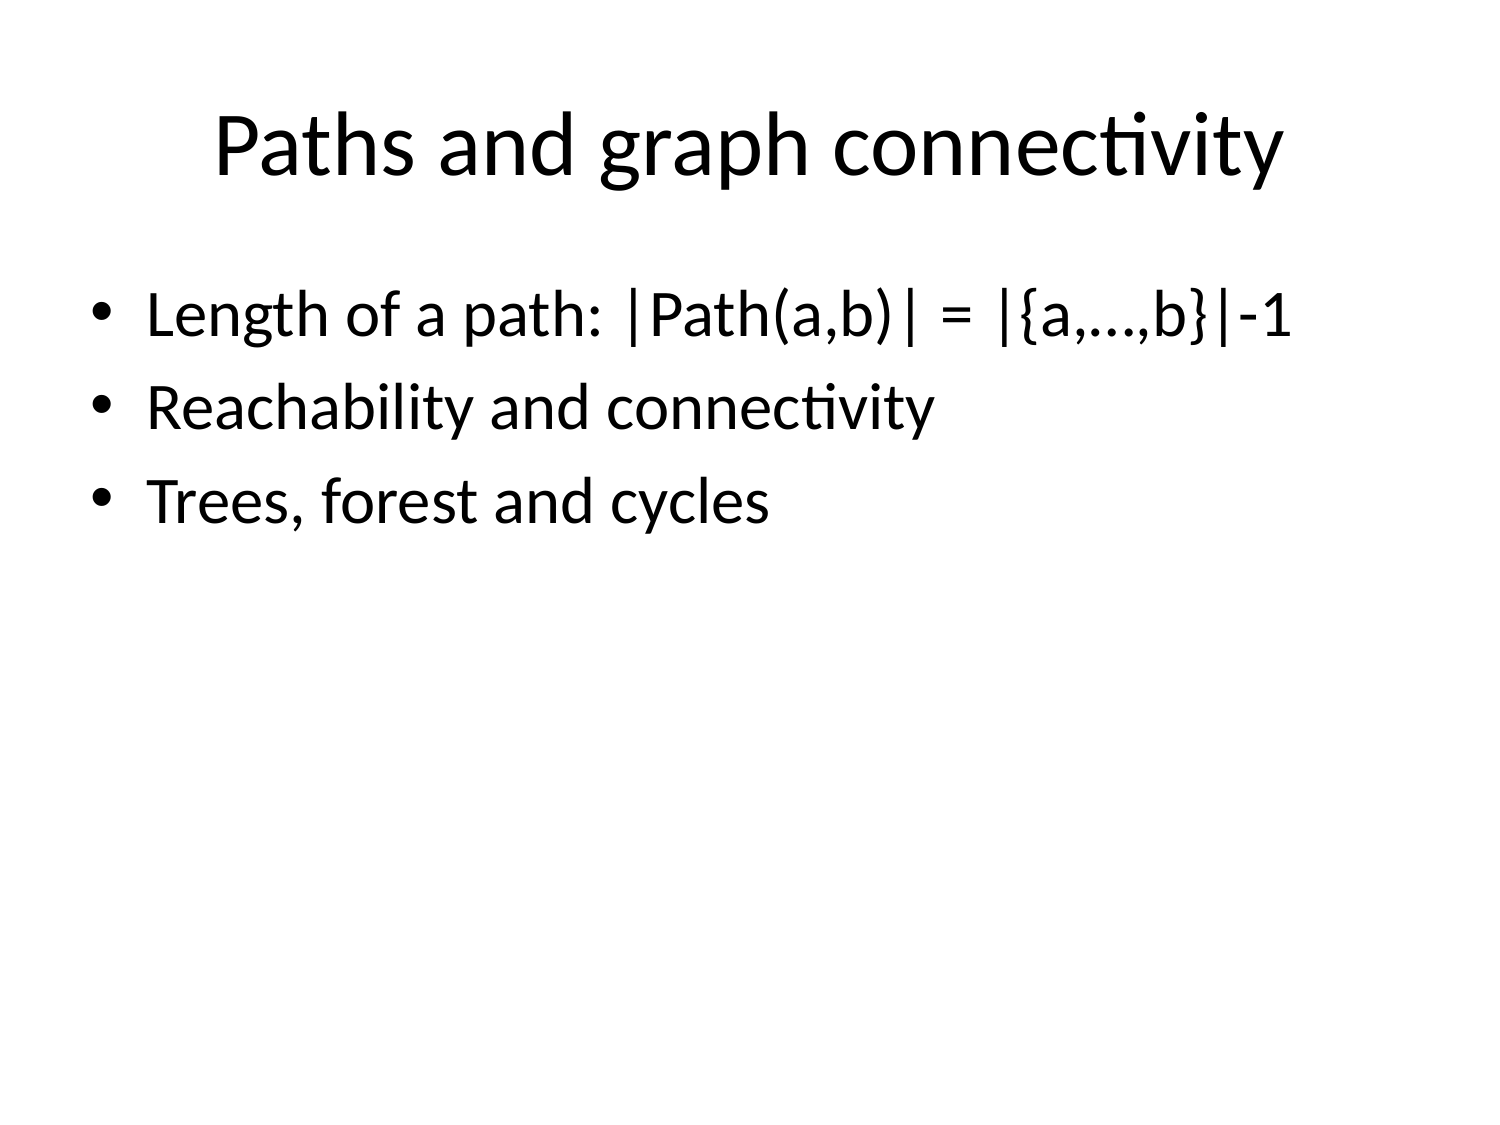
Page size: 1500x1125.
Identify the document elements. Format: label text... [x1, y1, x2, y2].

list Length of a path: |Path(a,b)| = |{a,…,b}|-1 Reachability and connectivity Trees, forest and cycles [75, 262, 1425, 1005]
title Paths and graph connectivity [75, 45, 1425, 233]
